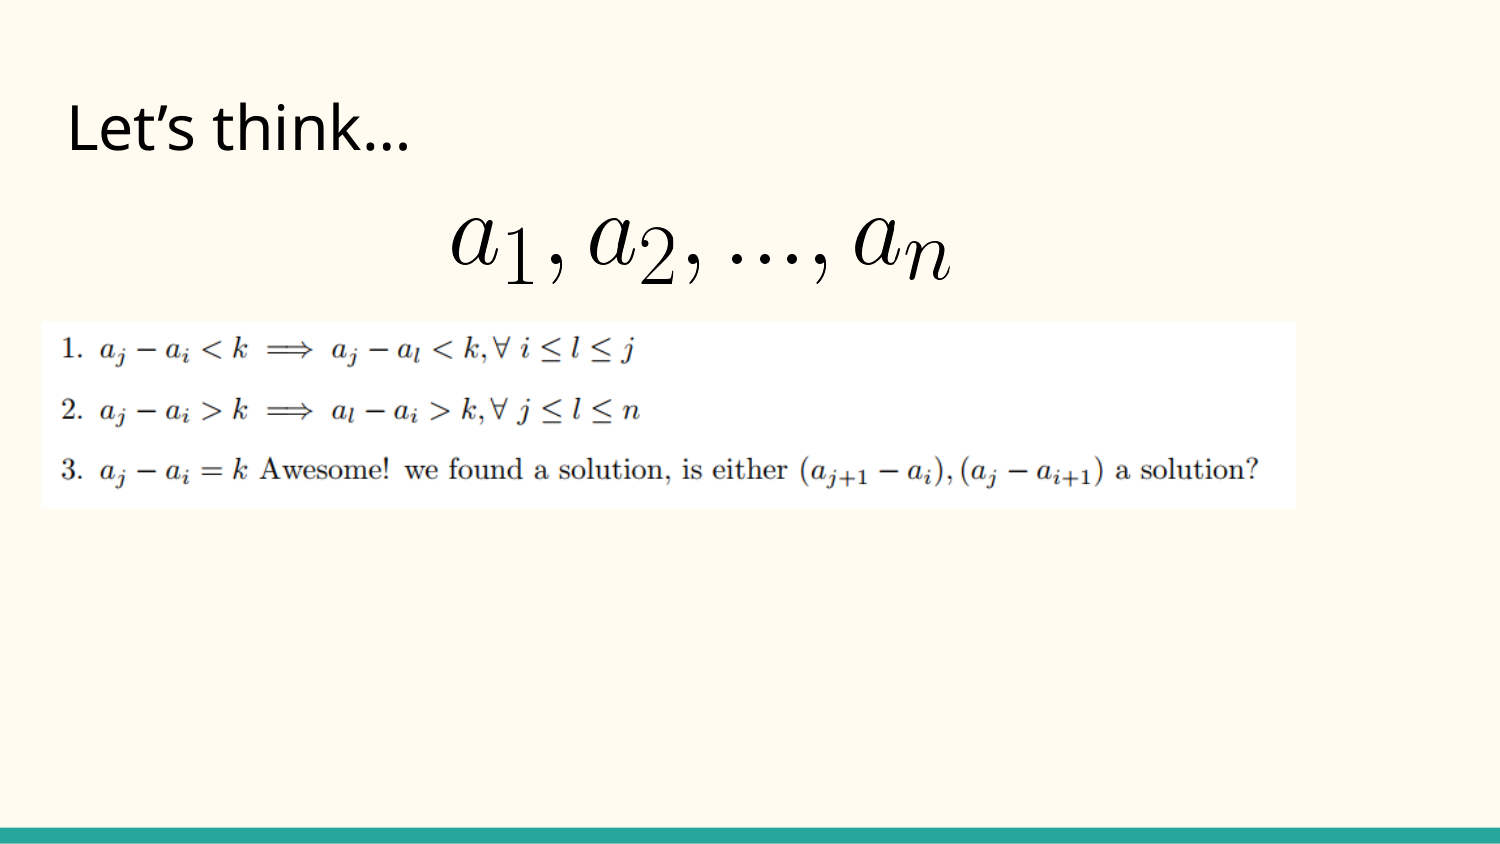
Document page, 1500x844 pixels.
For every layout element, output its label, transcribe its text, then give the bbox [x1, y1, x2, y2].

picture [41, 320, 1296, 509]
title Let’s think… [51, 72, 1449, 174]
picture [451, 218, 951, 284]
